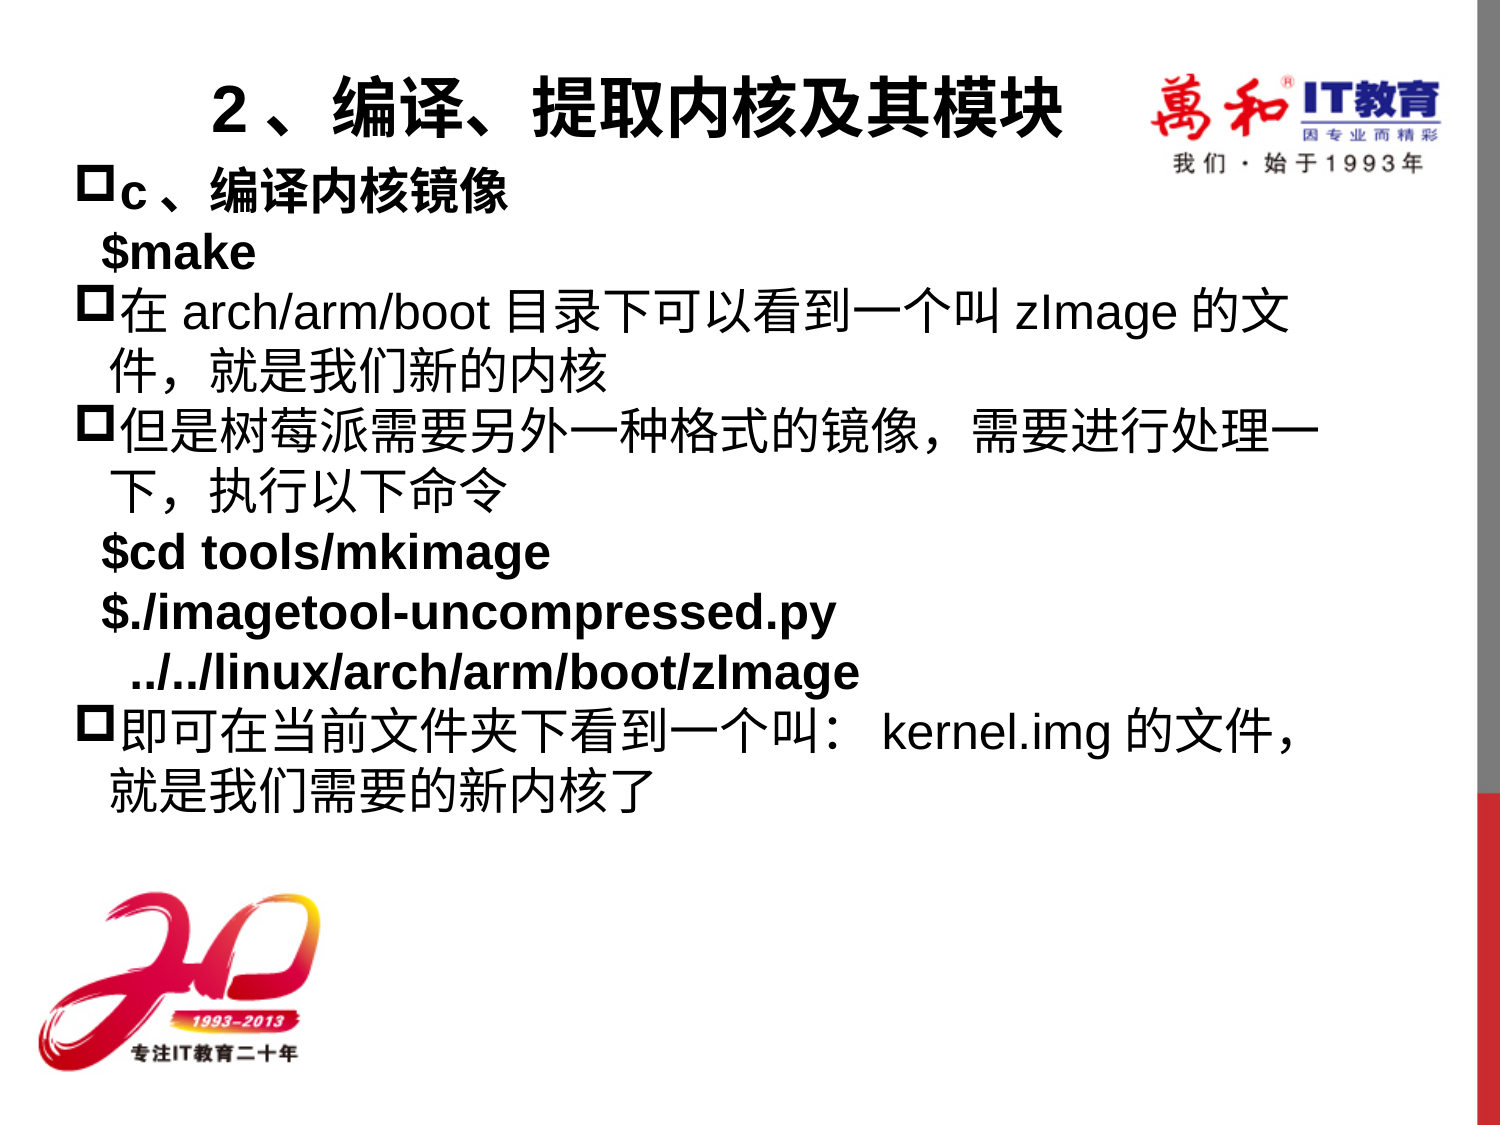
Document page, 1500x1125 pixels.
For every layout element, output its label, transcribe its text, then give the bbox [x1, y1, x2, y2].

picture [0, 0, 1500, 1125]
text_box 2、编译、提取内核及其模块 [81, 58, 1196, 152]
text_box c、编译内核镜像 $make 在arch/arm/boot目录下可以看到一个叫zImage的文件，就是我们新的内核 但是树莓派需要另外一种格式的镜像，需要进行处理一下，执行以下命令 $cd tools/mkimage $./imagetool-uncompressed.py ../../linux/arch/arm/boot/zImage 即可在当前文件夹下看到一个叫：kernel.img的文件，就是我们需要的新内核了 [58, 152, 1372, 828]
